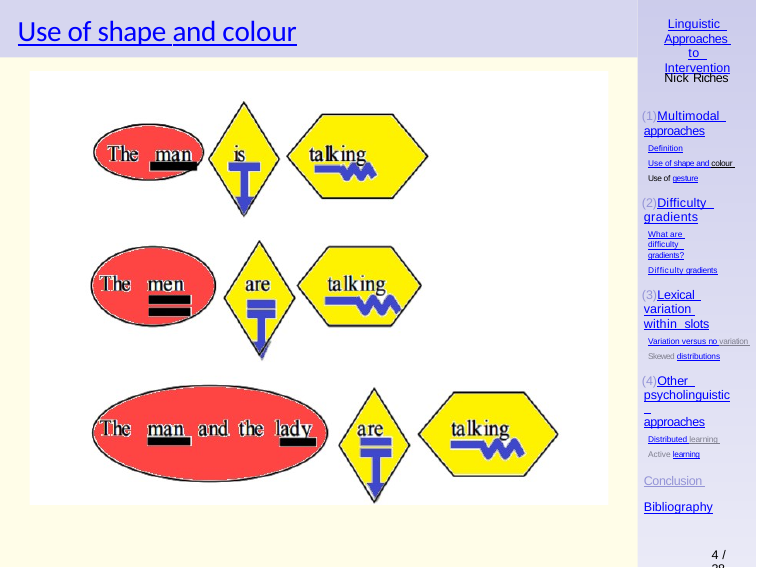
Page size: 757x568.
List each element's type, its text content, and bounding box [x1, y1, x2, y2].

title Use of shape and colour [15, 9, 314, 108]
text_box 4 / 38 [709, 548, 745, 568]
text_box [29, 71, 609, 505]
text_box Nick Riches Multimodal approaches Definition Use of shape and colour Use of gesture Difficulty gradients What are difficulty gradients? Difficulty gradients Lexical variation within slots Variation versus no variation Skewed distributions Other psycholinguistic approaches Distributed learning Active learning Conclusion Bibliography [641, 68, 755, 502]
picture [637, 0, 756, 567]
text_box Linguistic Approaches to Intervention [655, 13, 739, 68]
text_box [0, 0, 638, 58]
